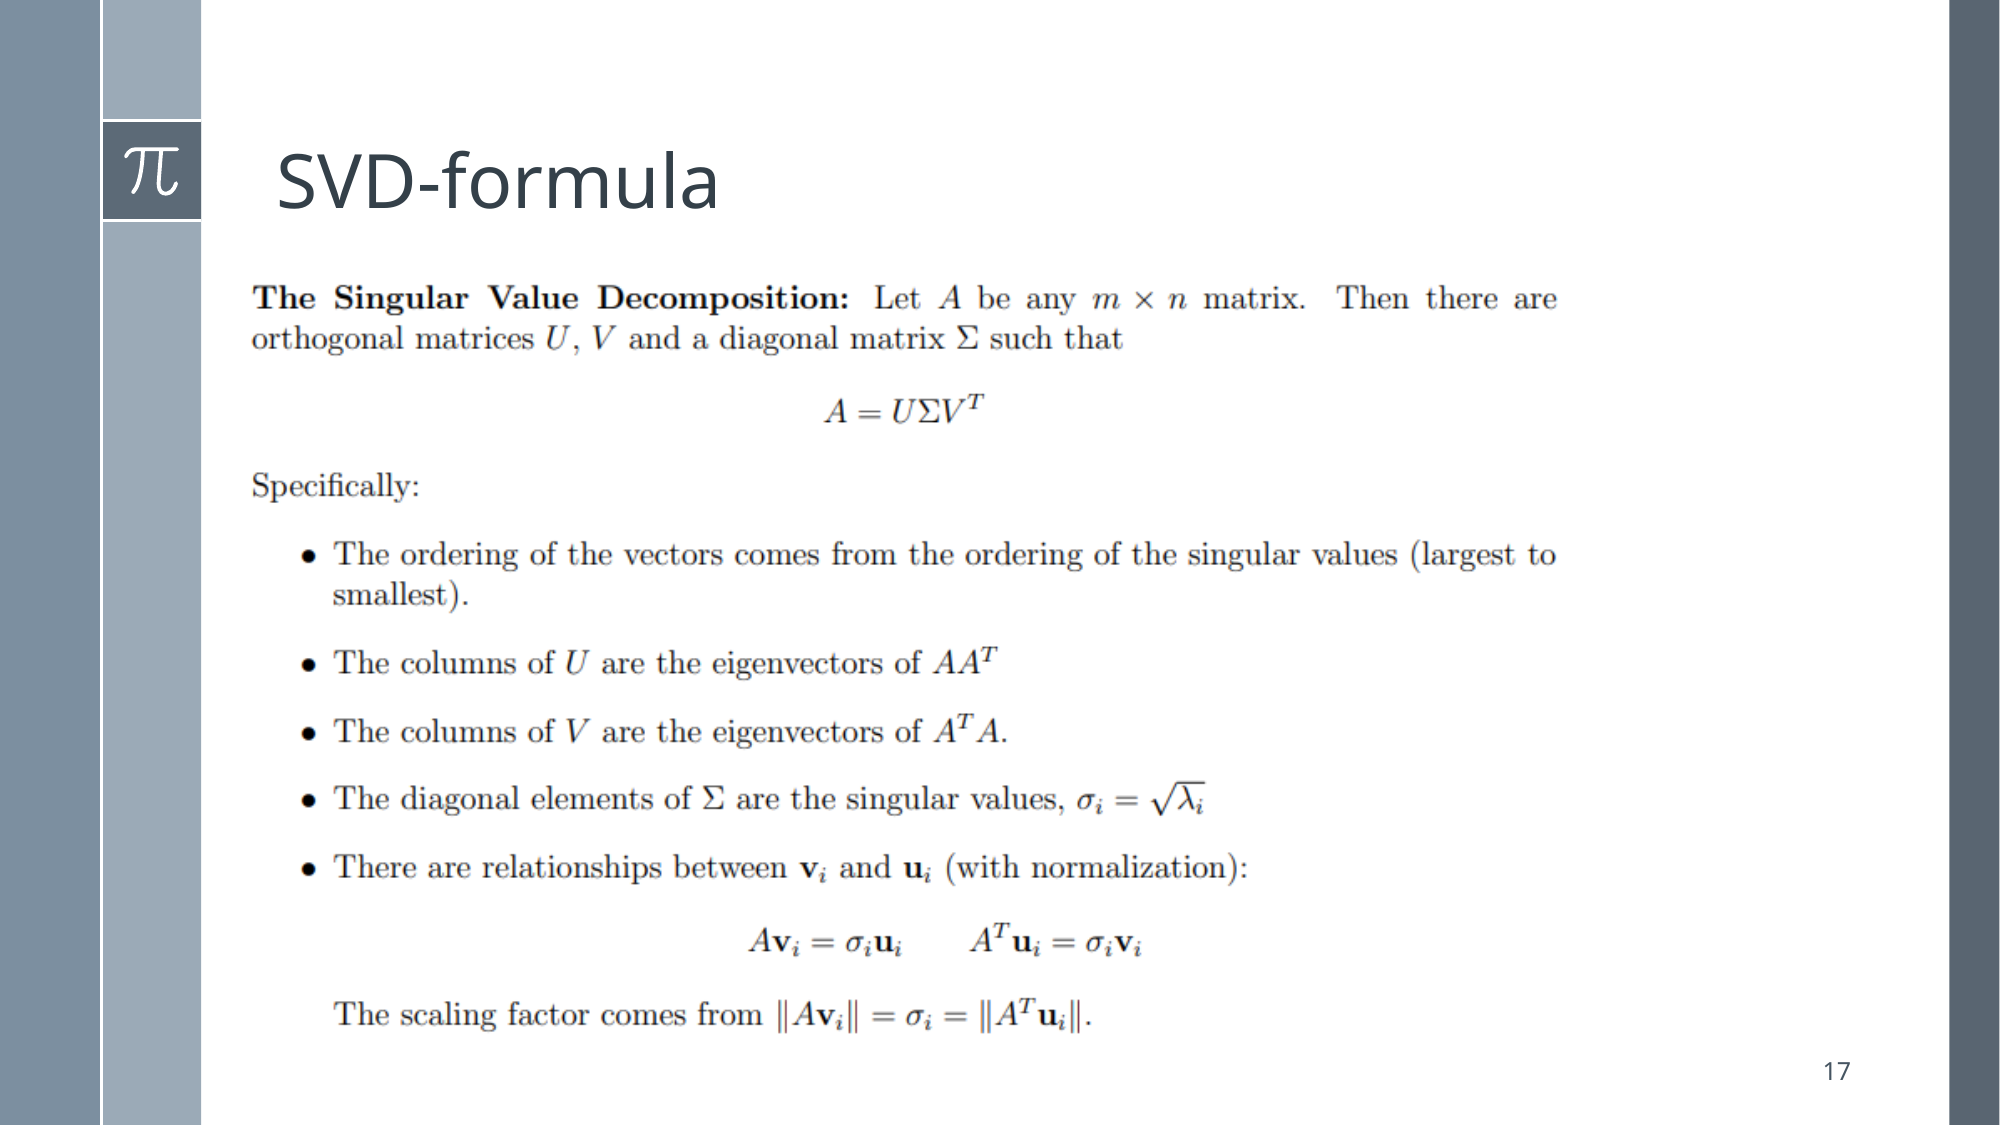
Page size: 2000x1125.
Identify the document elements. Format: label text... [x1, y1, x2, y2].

slide_number 17 [1766, 1042, 1867, 1103]
title SVD-formula [261, 29, 1867, 233]
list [237, 262, 1700, 1062]
